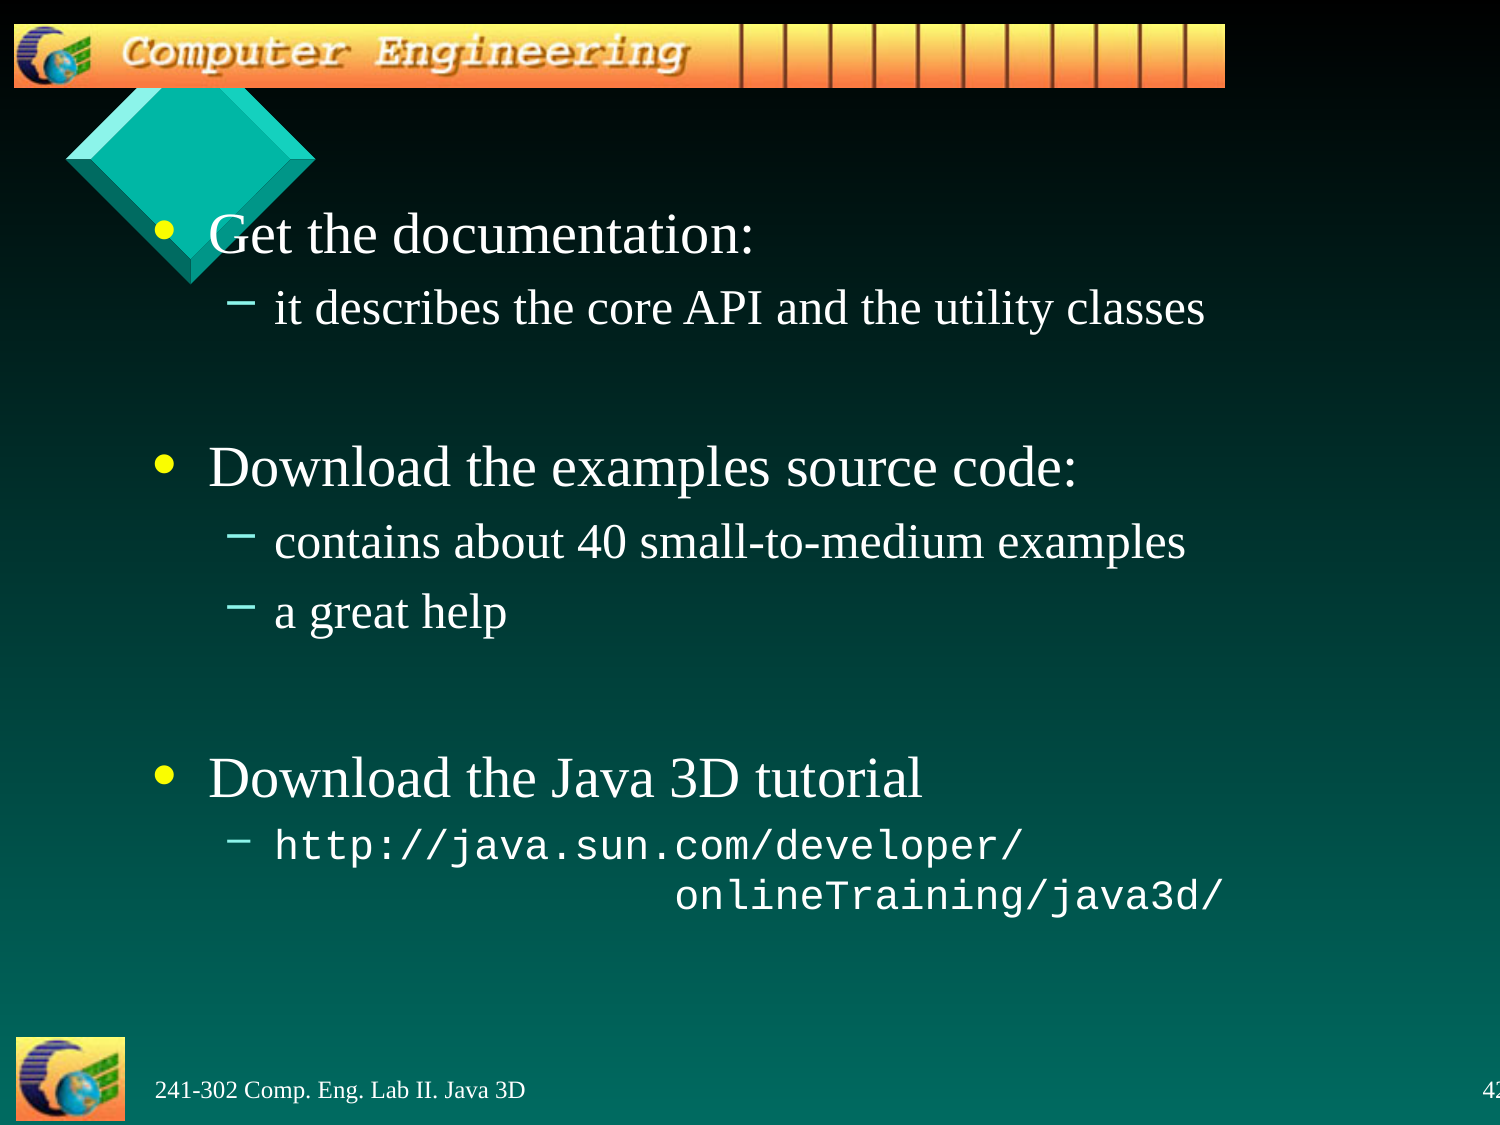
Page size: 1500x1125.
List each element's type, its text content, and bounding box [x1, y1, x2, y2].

picture [16, 1037, 125, 1121]
picture [14, 24, 1225, 88]
list Get the documentation: it describes the core API and the utility classes Download the examples source code: contains about 40 small-to-medium examples a great help Download the Java 3D tutorial http://java.sun.com/developer/ onlineTraining/java3d/ [136, 186, 1413, 863]
